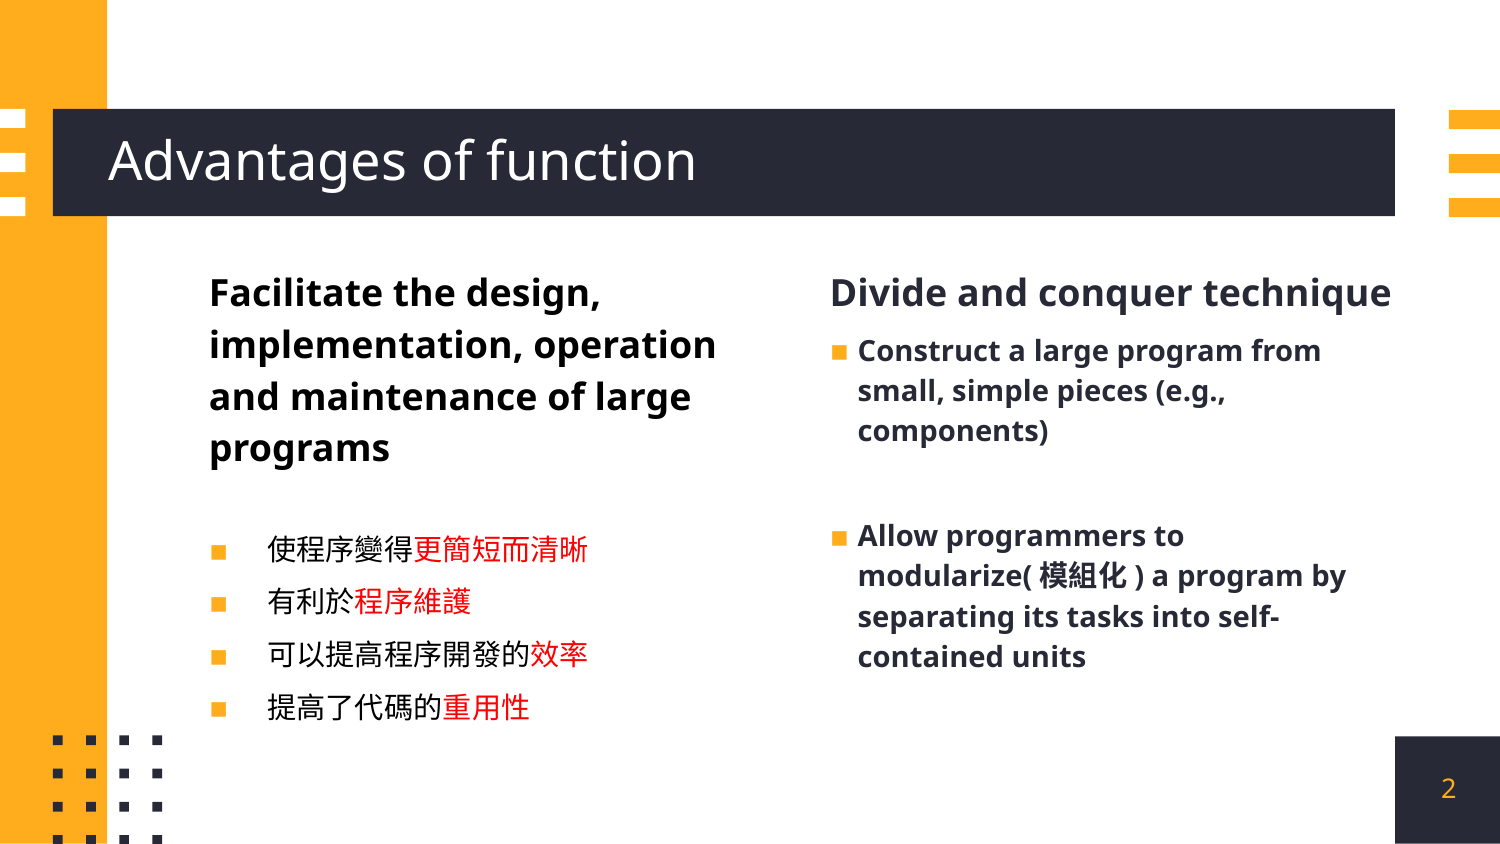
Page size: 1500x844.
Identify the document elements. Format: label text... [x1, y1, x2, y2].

slide_number 2 [1395, 736, 1500, 844]
list Facilitate the design, implementation, operation and maintenance of large programs 使程序變得更簡短而清晰 有利於程序維護 可以提高程序開發的效率 提高了代碼的重用性 [192, 262, 758, 737]
title Advantages of function [108, 108, 1396, 217]
list Divide and conquer technique Construct a large program from small, simple pieces (e.g., components) Allow programmers to modularize(模組化) a program by separating its tasks into self-contained units [829, 262, 1396, 737]
